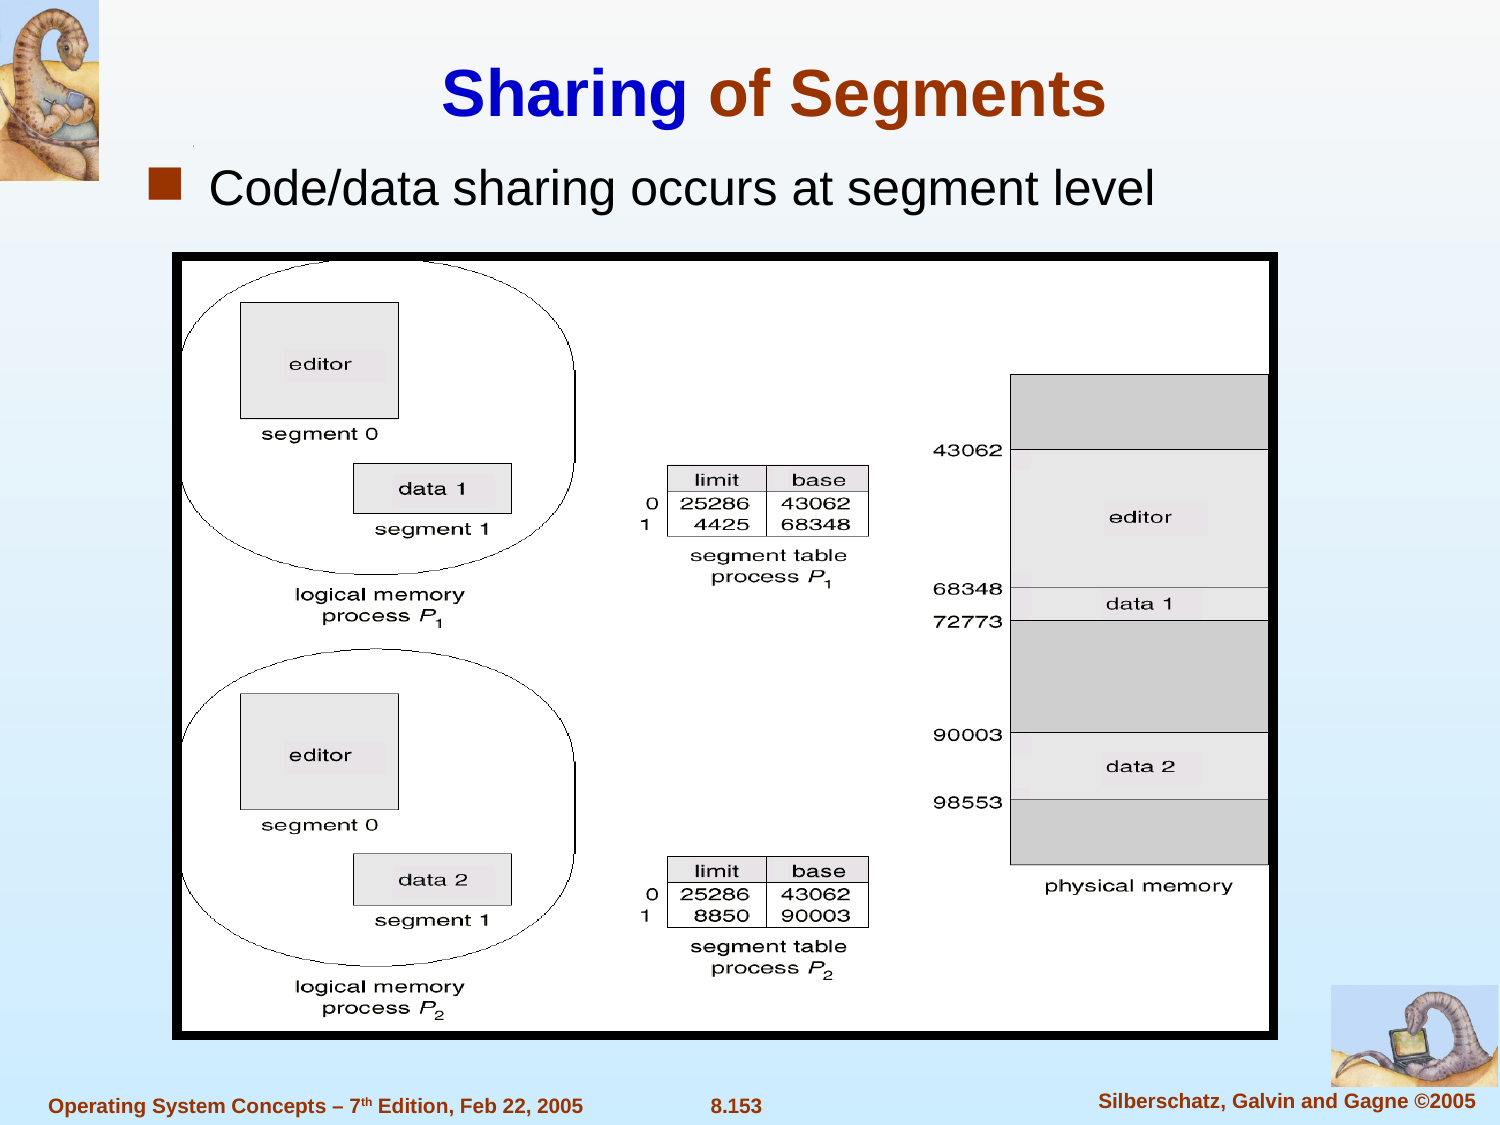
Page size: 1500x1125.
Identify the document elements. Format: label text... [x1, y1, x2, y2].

title Sharing of Segments [112, 37, 1438, 138]
picture [1331, 985, 1498, 1087]
text_box Code/data sharing occurs at segment level [137, 148, 1327, 236]
picture [0, 0, 99, 181]
picture [181, 260, 1269, 1031]
